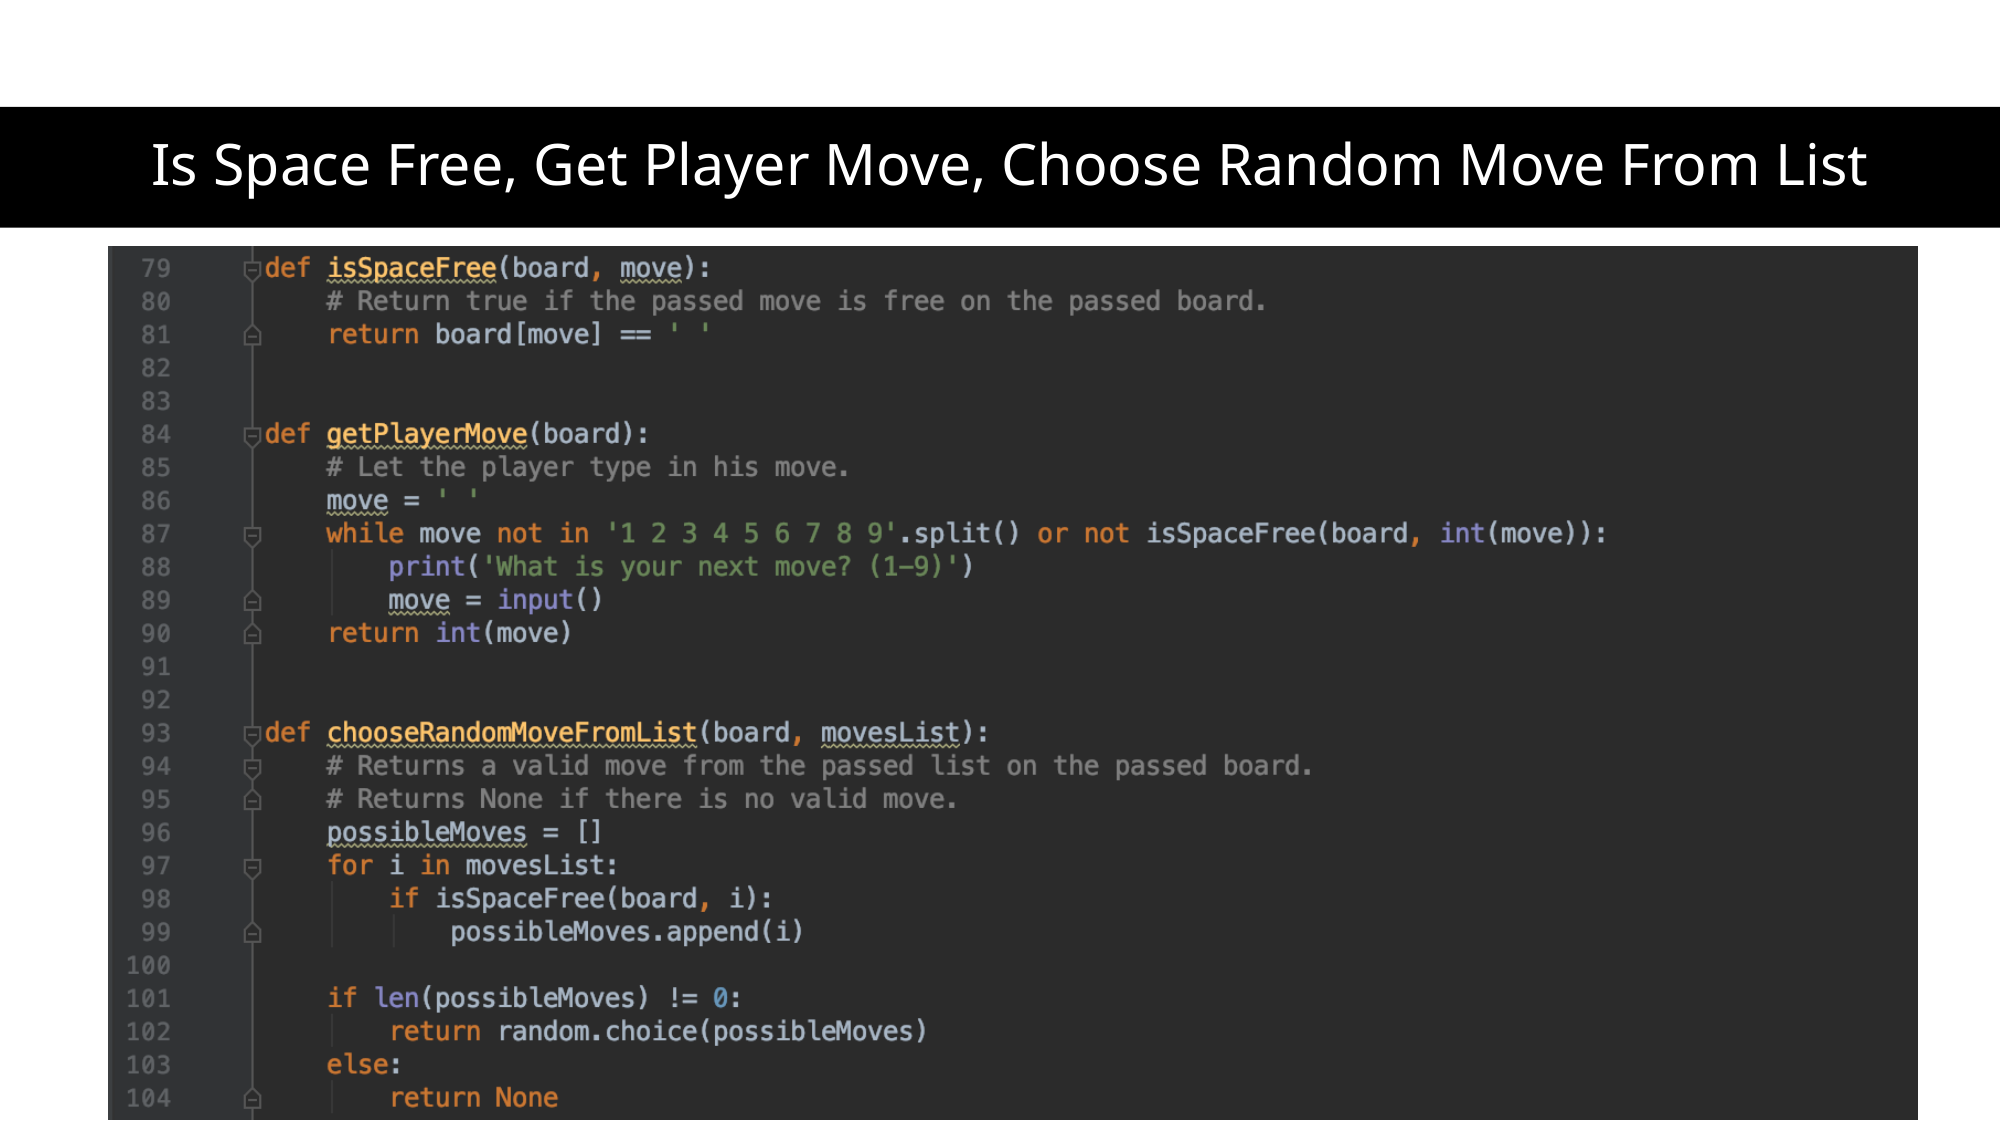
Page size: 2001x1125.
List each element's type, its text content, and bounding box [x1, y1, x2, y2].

picture [108, 246, 1918, 1120]
title Is Space Free, Get Player Move, Choose Random Move From List [91, 105, 1931, 228]
text_box [0, 106, 2000, 229]
